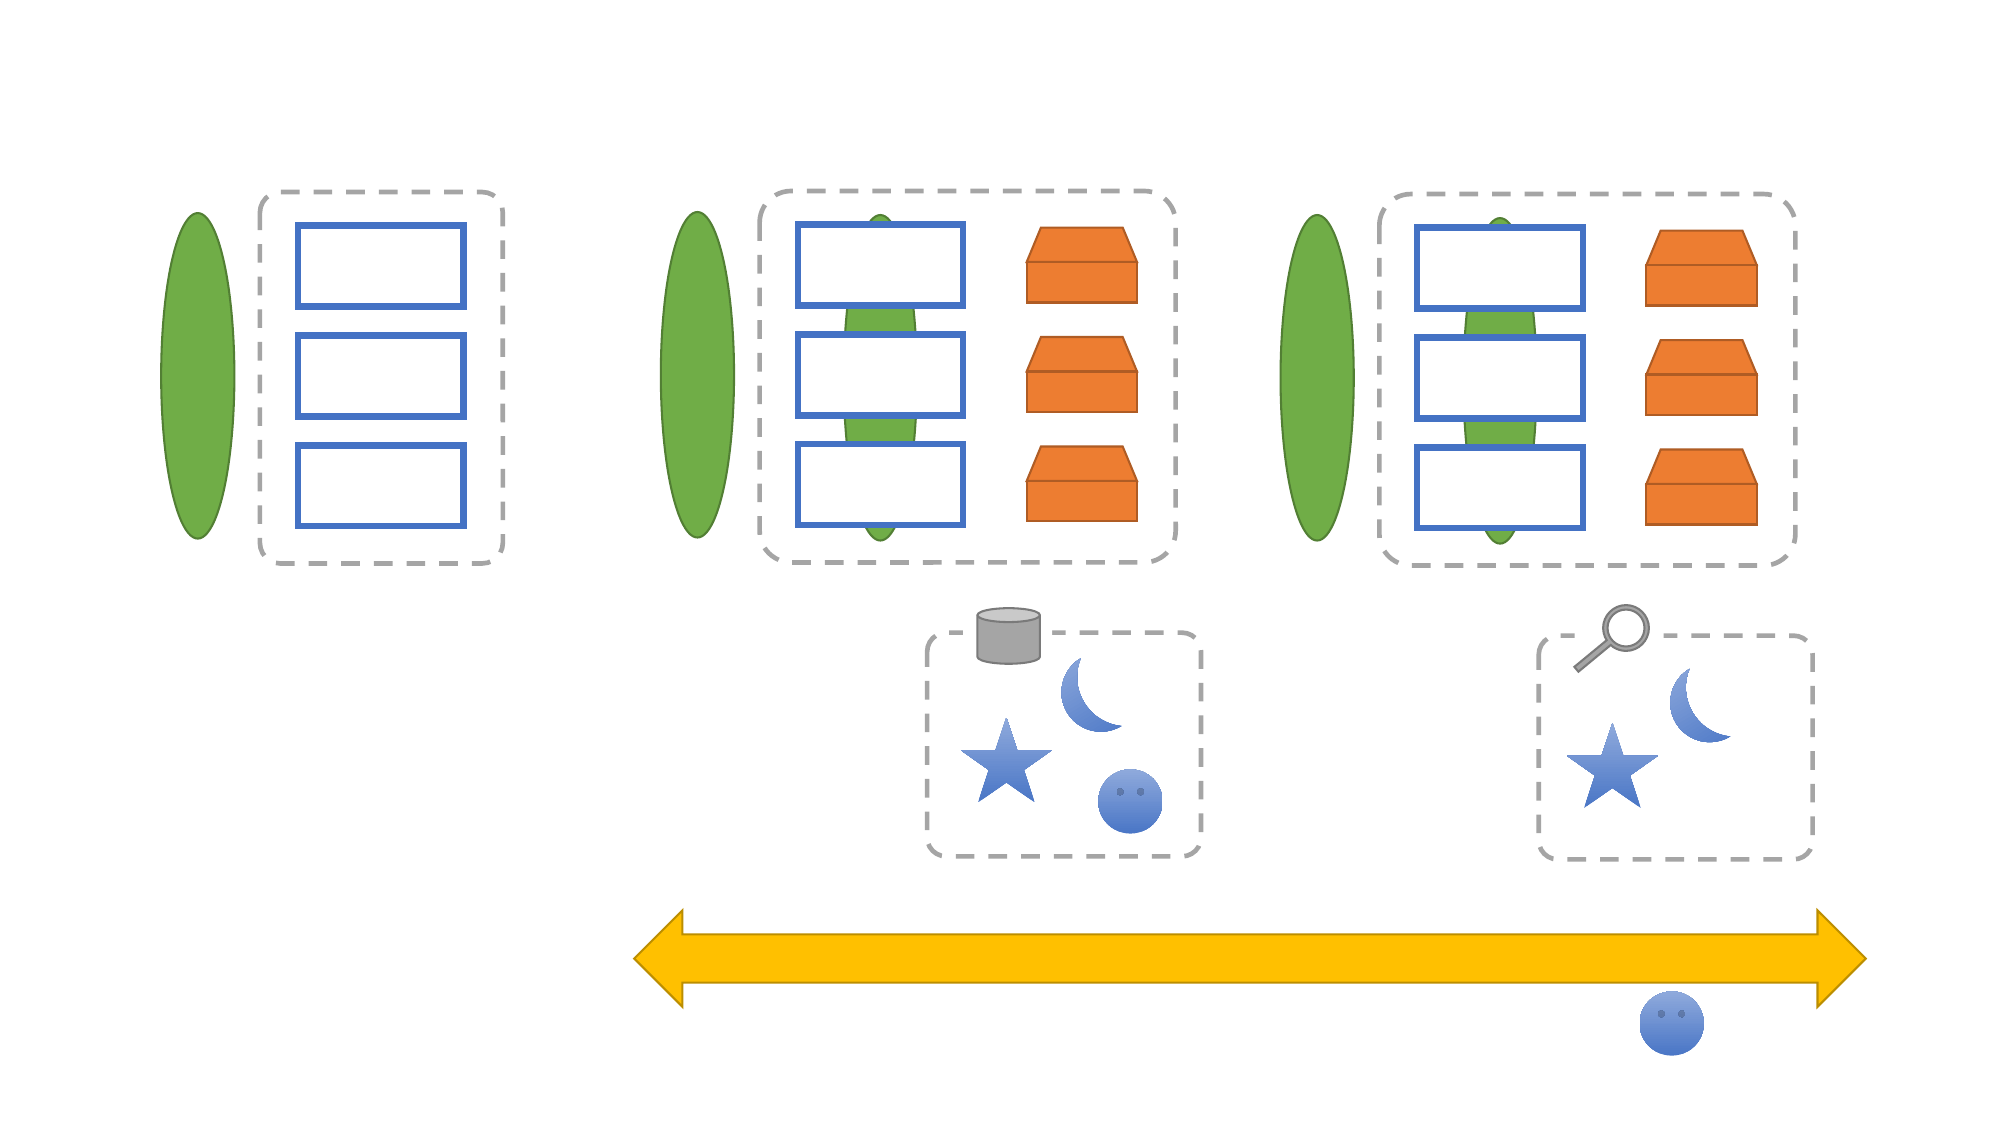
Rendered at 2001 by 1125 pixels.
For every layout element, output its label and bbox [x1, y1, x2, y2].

text_box [976, 607, 1041, 616]
subtitle [980, 610, 1038, 616]
text_box [1538, 619, 1813, 860]
text_box [1603, 604, 1649, 619]
text_box [1280, 194, 1796, 566]
text_box [1639, 991, 1704, 1056]
text_box [161, 192, 503, 564]
text_box [632, 907, 1868, 1010]
text_box [927, 616, 1202, 857]
text_box [660, 190, 1176, 563]
